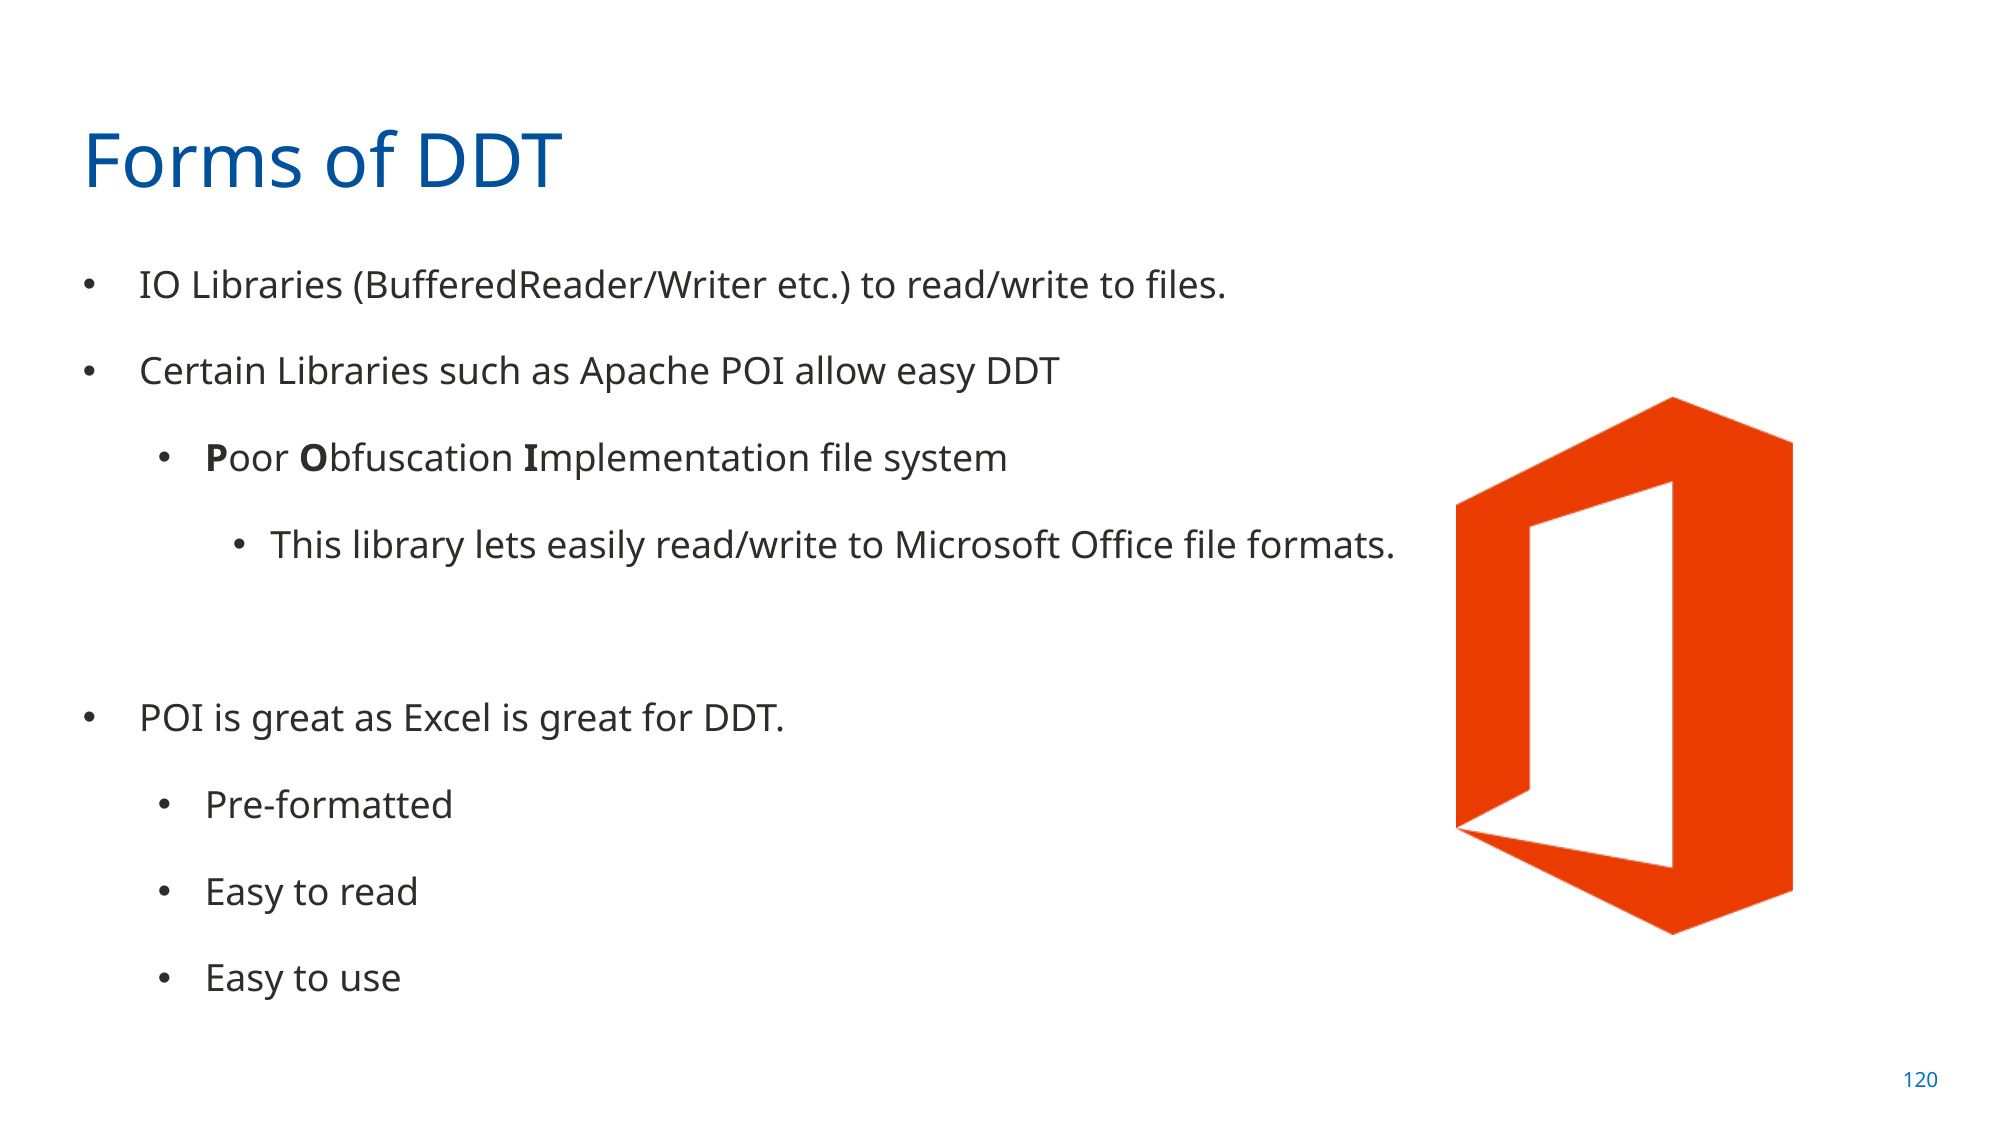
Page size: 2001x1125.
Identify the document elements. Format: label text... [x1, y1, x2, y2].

picture [1415, 397, 1835, 936]
title Forms of DDT [67, 20, 1565, 210]
list IO Libraries (BufferedReader/Writer etc.) to read/write to files. Certain Libraries such as Apache POI allow easy DDT Poor Obfuscation Implementation file system This library lets easily read/write to Microsoft Office file formats. POI is great as Excel is great for DDT. Pre-formatted Easy to read Easy to use [67, 253, 1939, 1000]
